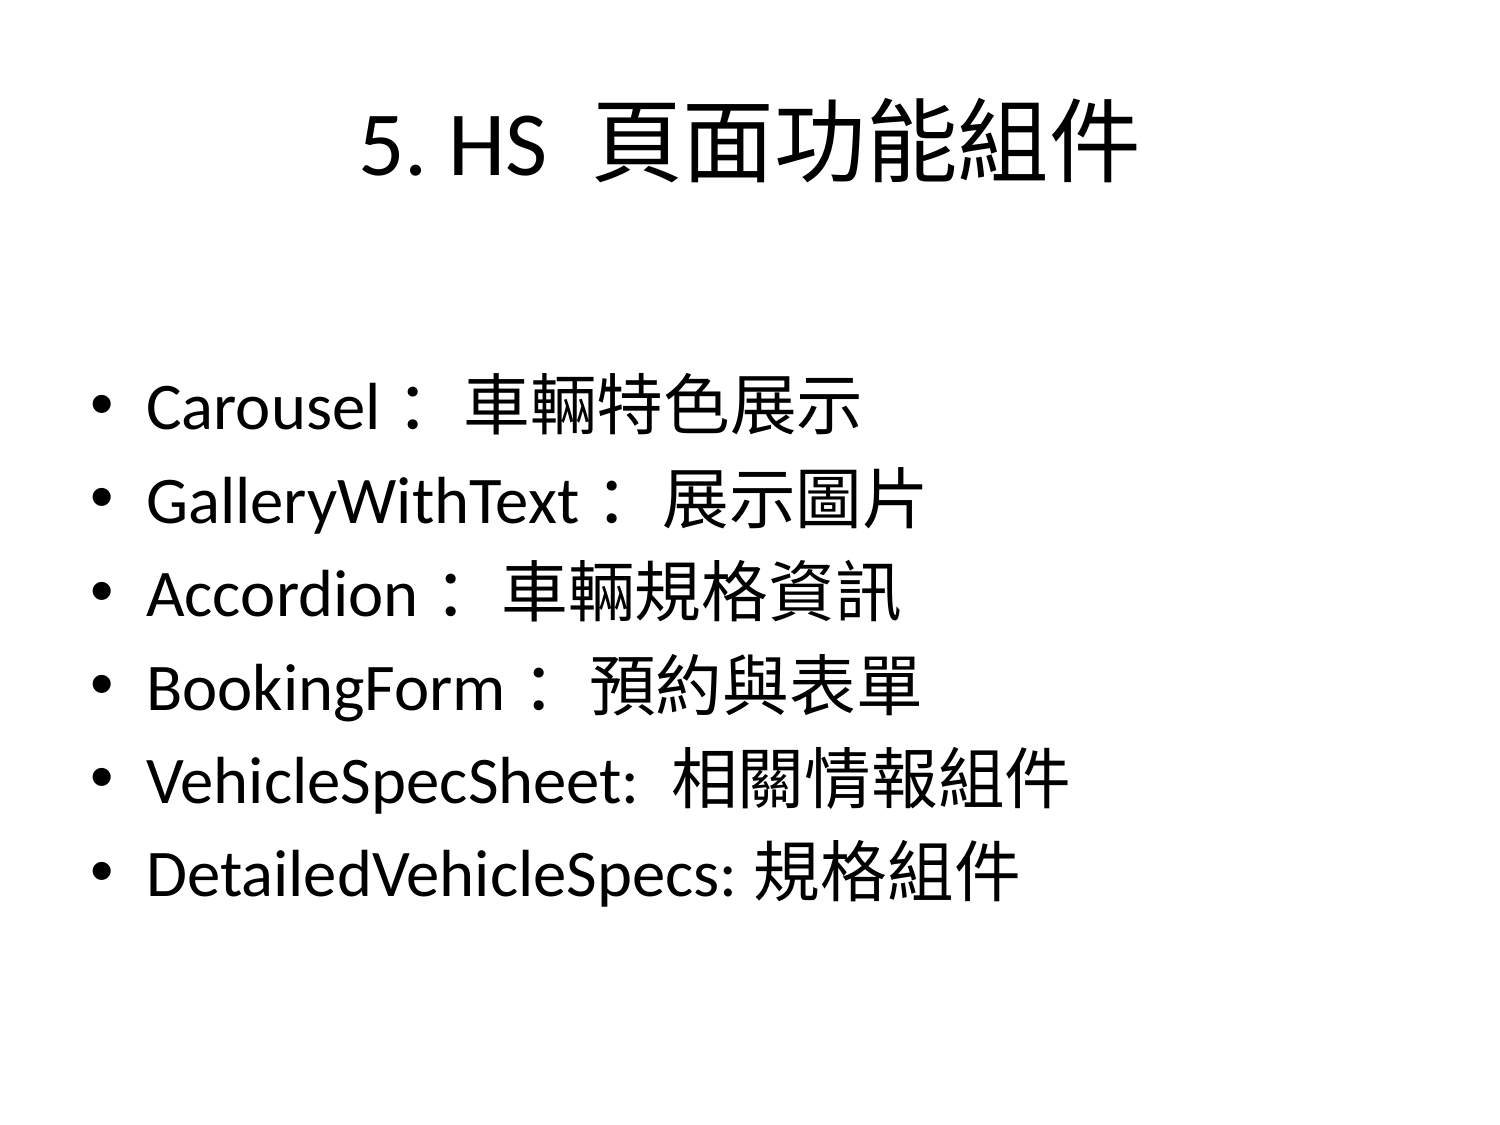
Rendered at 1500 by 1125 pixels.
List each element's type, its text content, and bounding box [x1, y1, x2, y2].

list Carousel：車輛特色展示 GalleryWithText：展示圖片 Accordion：車輛規格資訊 BookingForm：預約與表單 VehicleSpecSheet: 相關情報組件 DetailedVehicleSpecs:規格組件 [75, 262, 1425, 1005]
title 5. HS 頁面功能組件 [75, 45, 1425, 233]
